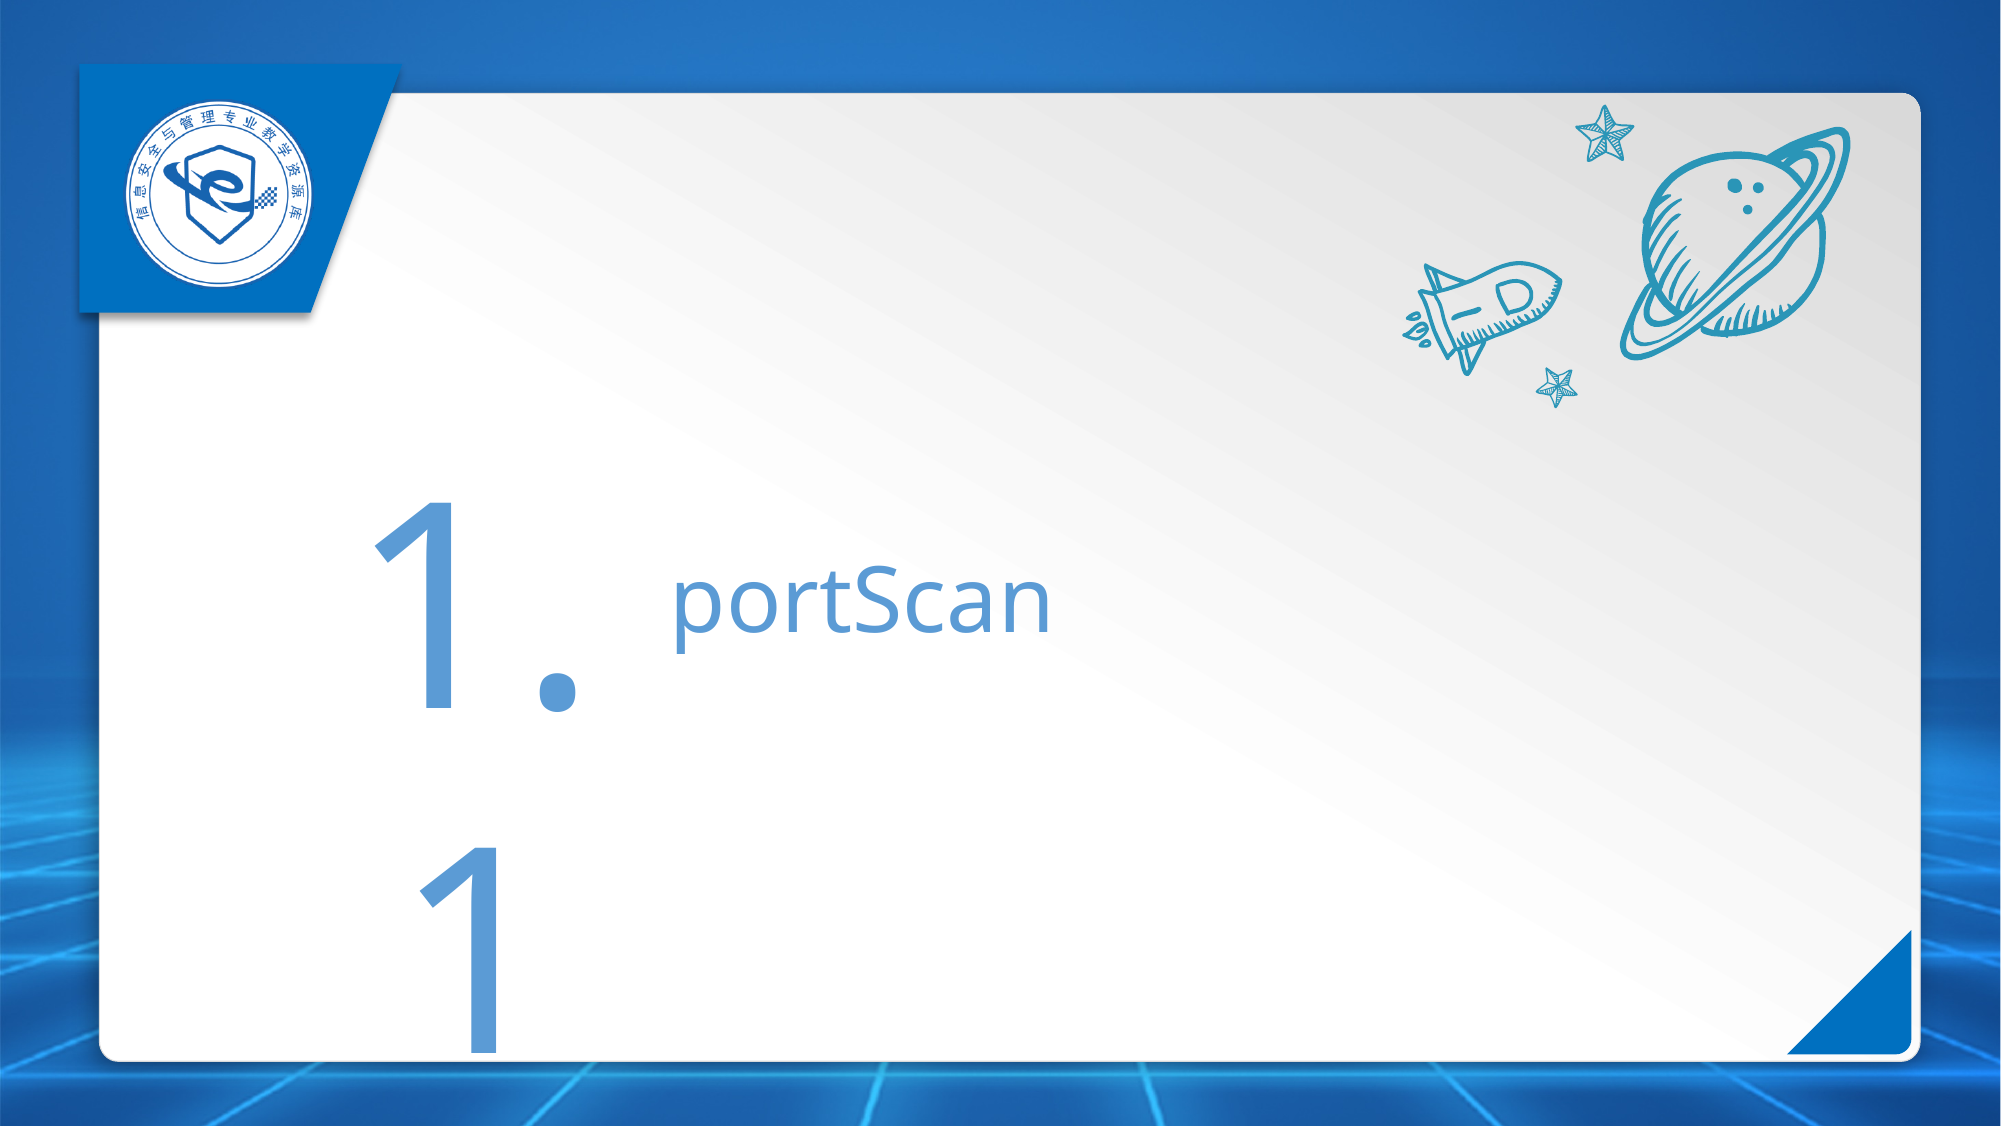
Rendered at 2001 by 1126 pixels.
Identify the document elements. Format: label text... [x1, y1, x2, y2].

text_box portScan [669, 540, 1644, 651]
text_box 1.1 [296, 414, 657, 1119]
picture [0, 0, 2001, 1126]
text_box [1619, 126, 1851, 361]
text_box [1535, 367, 1578, 409]
text_box [1402, 261, 1563, 377]
text_box [1575, 104, 1635, 162]
